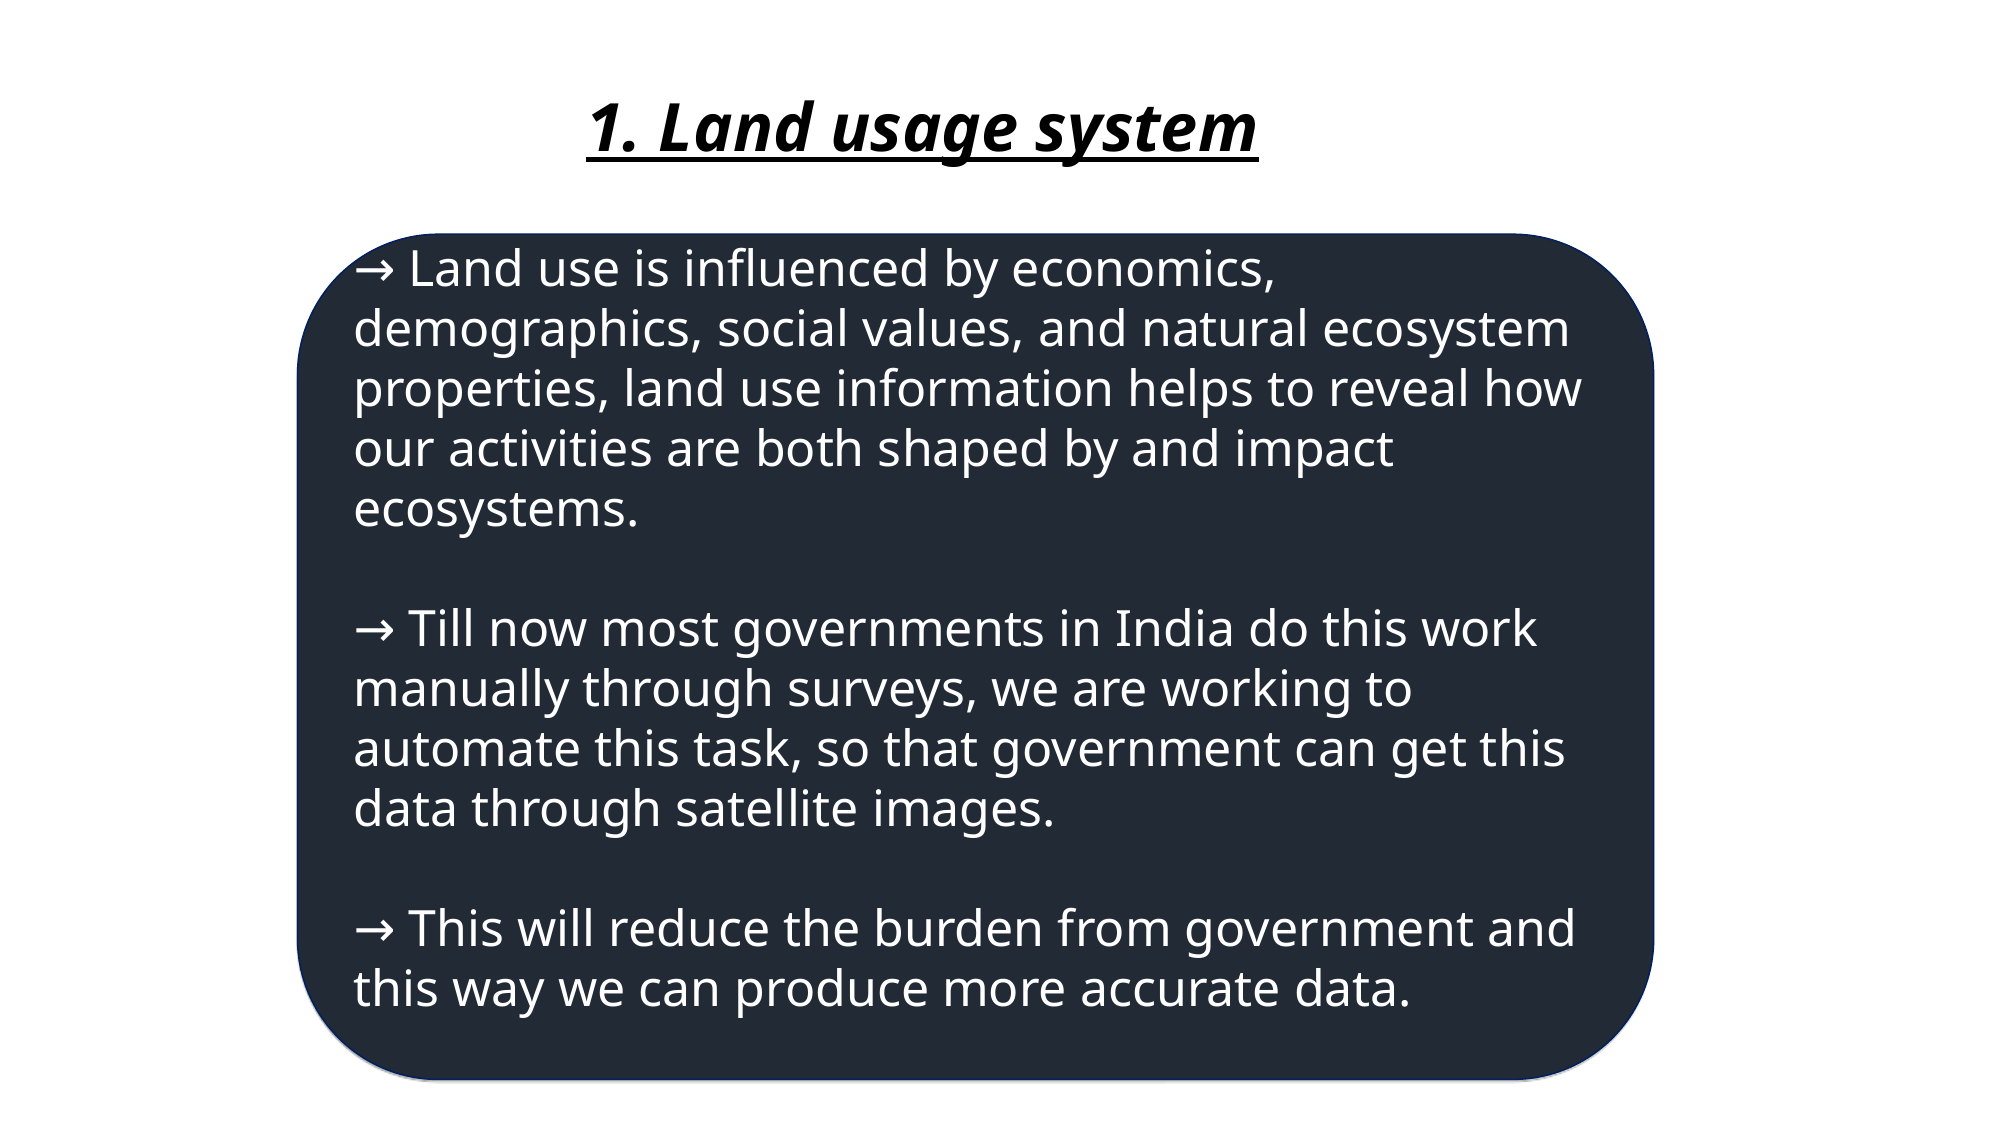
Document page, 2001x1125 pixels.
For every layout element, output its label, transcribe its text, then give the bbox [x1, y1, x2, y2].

text_box → Land use is influenced by economics, demographics, social values, and natural ecosystem properties, land use information helps to reveal how our activities are both shaped by and impact ecosystems. → Till now most governments in India do this work manually through surveys, we are working to automate this task, so that government can get this data through satellite images. → This will reduce the burden from government and this way we can produce more accurate data. [297, 234, 1654, 1080]
text_box 1. Land usage system [571, 95, 1350, 165]
